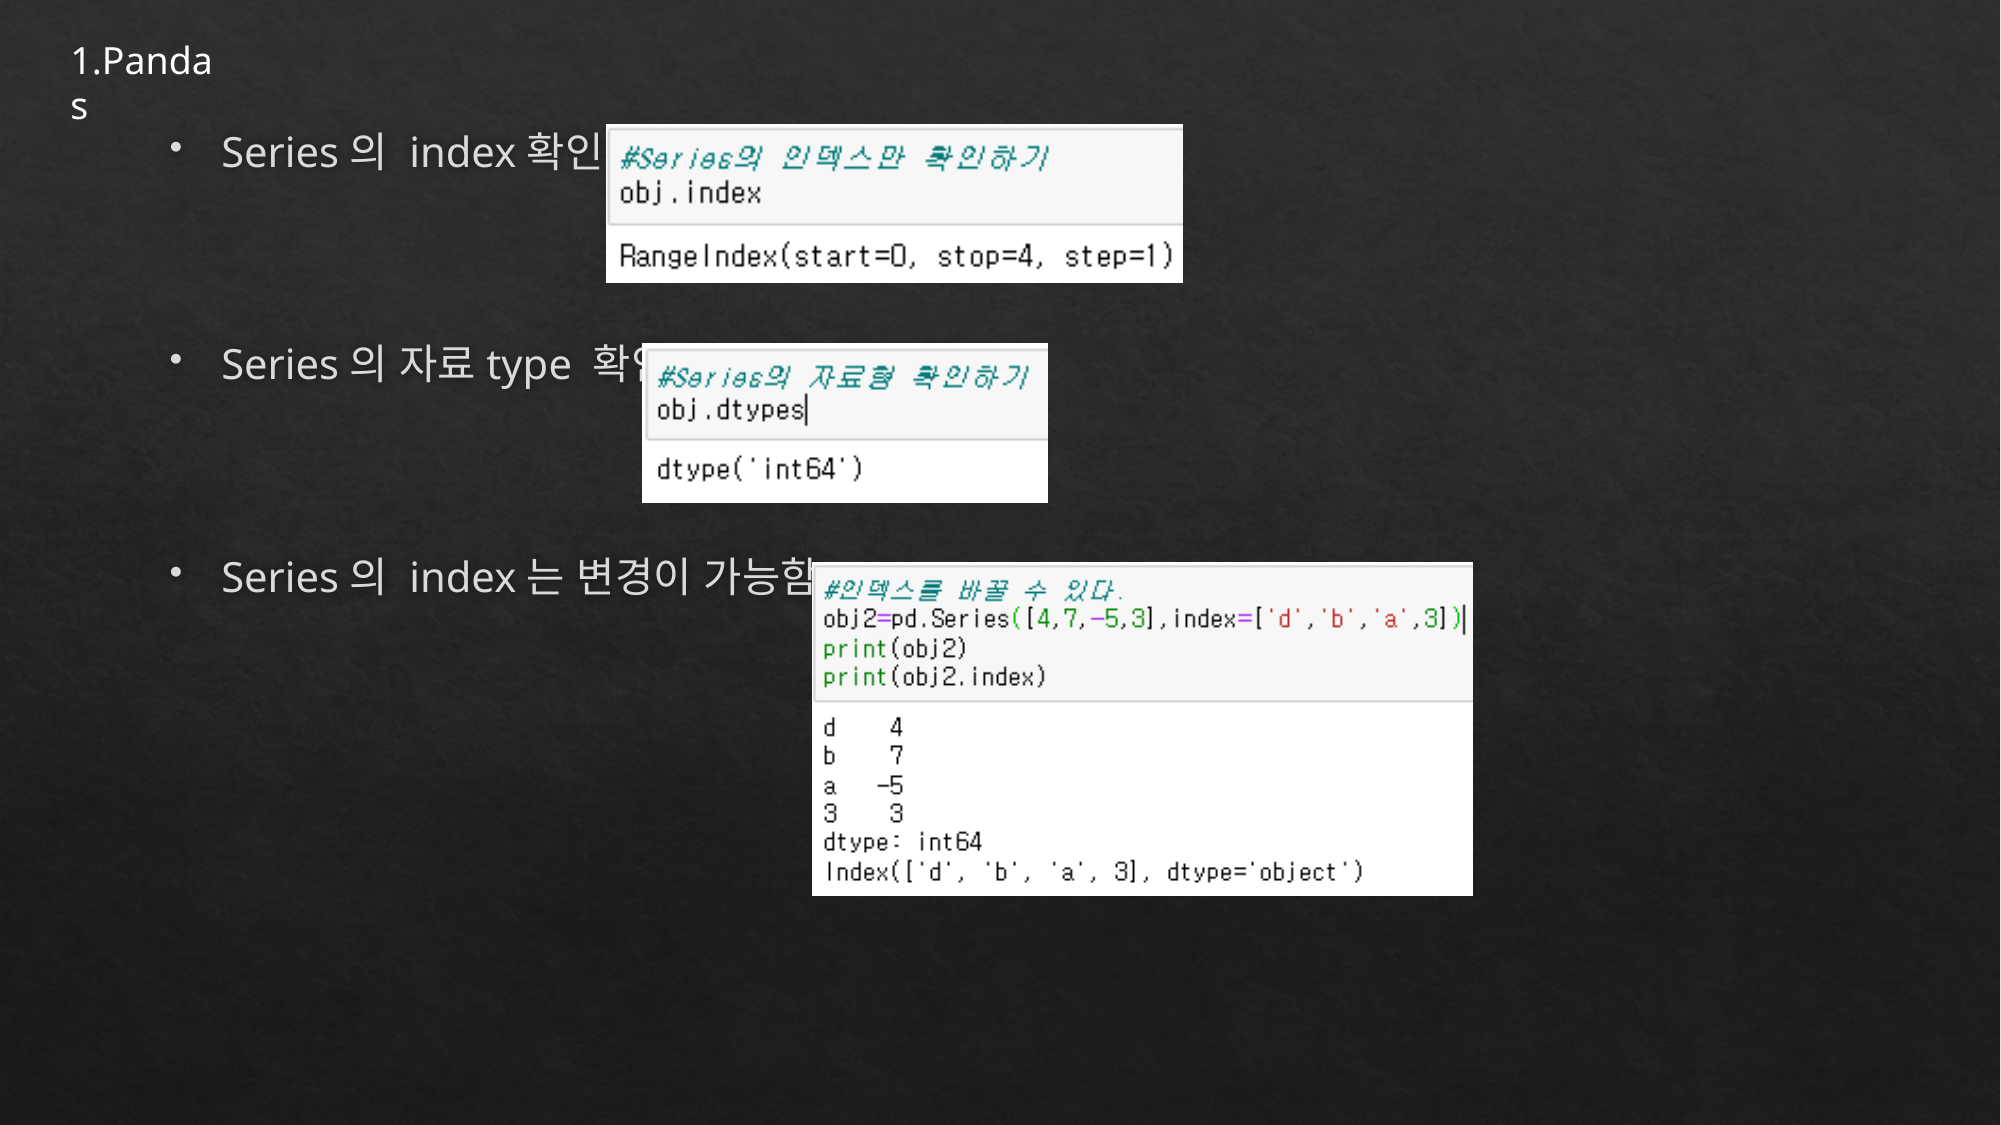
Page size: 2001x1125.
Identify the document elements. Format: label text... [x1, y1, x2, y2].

text_box 1.Pandas [55, 29, 240, 135]
picture [642, 342, 1049, 503]
picture [606, 123, 1183, 284]
picture [811, 562, 1473, 896]
list Series의 index확인 Series의 자료type 확인 Series의 index는 변경이 가능함. [149, 117, 1849, 950]
